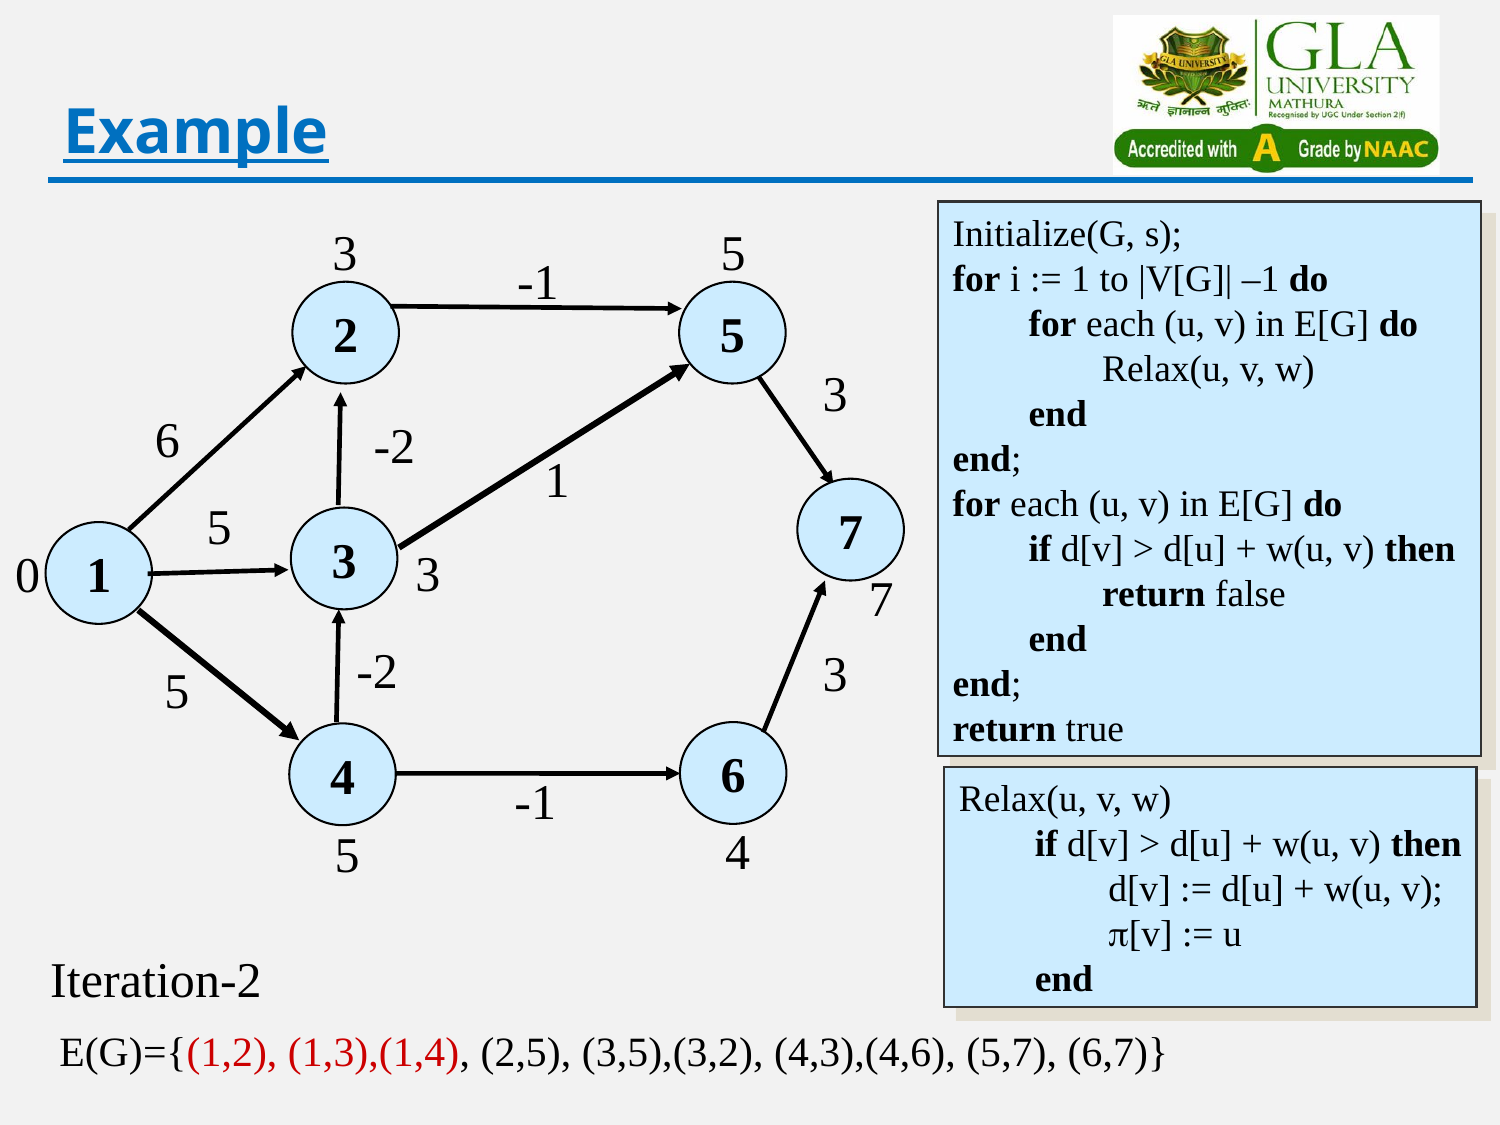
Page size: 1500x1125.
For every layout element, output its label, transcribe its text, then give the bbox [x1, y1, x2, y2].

text_box E(G)={(1,2), (1,3),(1,4), (2,5), (3,5),(3,2), (4,3),(4,6), (5,7), (6,7)} [44, 1017, 1241, 1083]
text_box 1 [56, 522, 153, 624]
text_box 3 [400, 534, 456, 609]
text_box [574, 302, 682, 315]
text_box 4 [710, 812, 766, 888]
text_box 5 [705, 213, 761, 289]
text_box 2 [292, 288, 399, 384]
text_box 7 [797, 478, 904, 581]
text_box -2 [341, 631, 413, 707]
text_box 0 [0, 535, 56, 611]
text_box 3 [317, 213, 373, 289]
text_box 7 [853, 558, 909, 634]
text_box [147, 563, 289, 577]
text_box [205, 663, 300, 741]
text_box 5 [319, 814, 375, 890]
text_box 5 [149, 651, 205, 727]
text_box Relax(u, v, w) if d[v] > d[u] + w(u, v) then d[v] := d[u] + w(u, v); [v] := u end [944, 767, 1477, 1007]
text_box 4 [289, 723, 396, 820]
text_box 1 [529, 439, 585, 515]
title Example [48, 2, 1474, 175]
text_box 6 [679, 722, 787, 819]
text_box 3 [807, 633, 863, 709]
text_box 5 [679, 288, 786, 384]
text_box [758, 376, 833, 483]
text_box [570, 363, 690, 439]
text_box [763, 580, 827, 733]
text_box 5 [191, 486, 247, 562]
text_box 3 [290, 507, 398, 610]
text_box [334, 392, 347, 506]
text_box Initialize(G, s); for i := 1 to |V[G]| –1 do for each (u, v) in E[G] do Relax(u, v, w) end end; for each (u, v) in E[G] do if d[v] > d[u] + w(u, v) then return false end end; return true [938, 201, 1482, 757]
text_box -2 [358, 405, 431, 481]
text_box 3 [807, 354, 863, 430]
text_box [332, 609, 345, 723]
text_box -1 [502, 242, 574, 317]
text_box -1 [499, 762, 572, 838]
picture [1112, 15, 1440, 176]
text_box [195, 366, 307, 469]
text_box [572, 767, 681, 780]
text_box Iteration-2 [35, 940, 312, 1016]
text_box 6 [140, 400, 195, 476]
